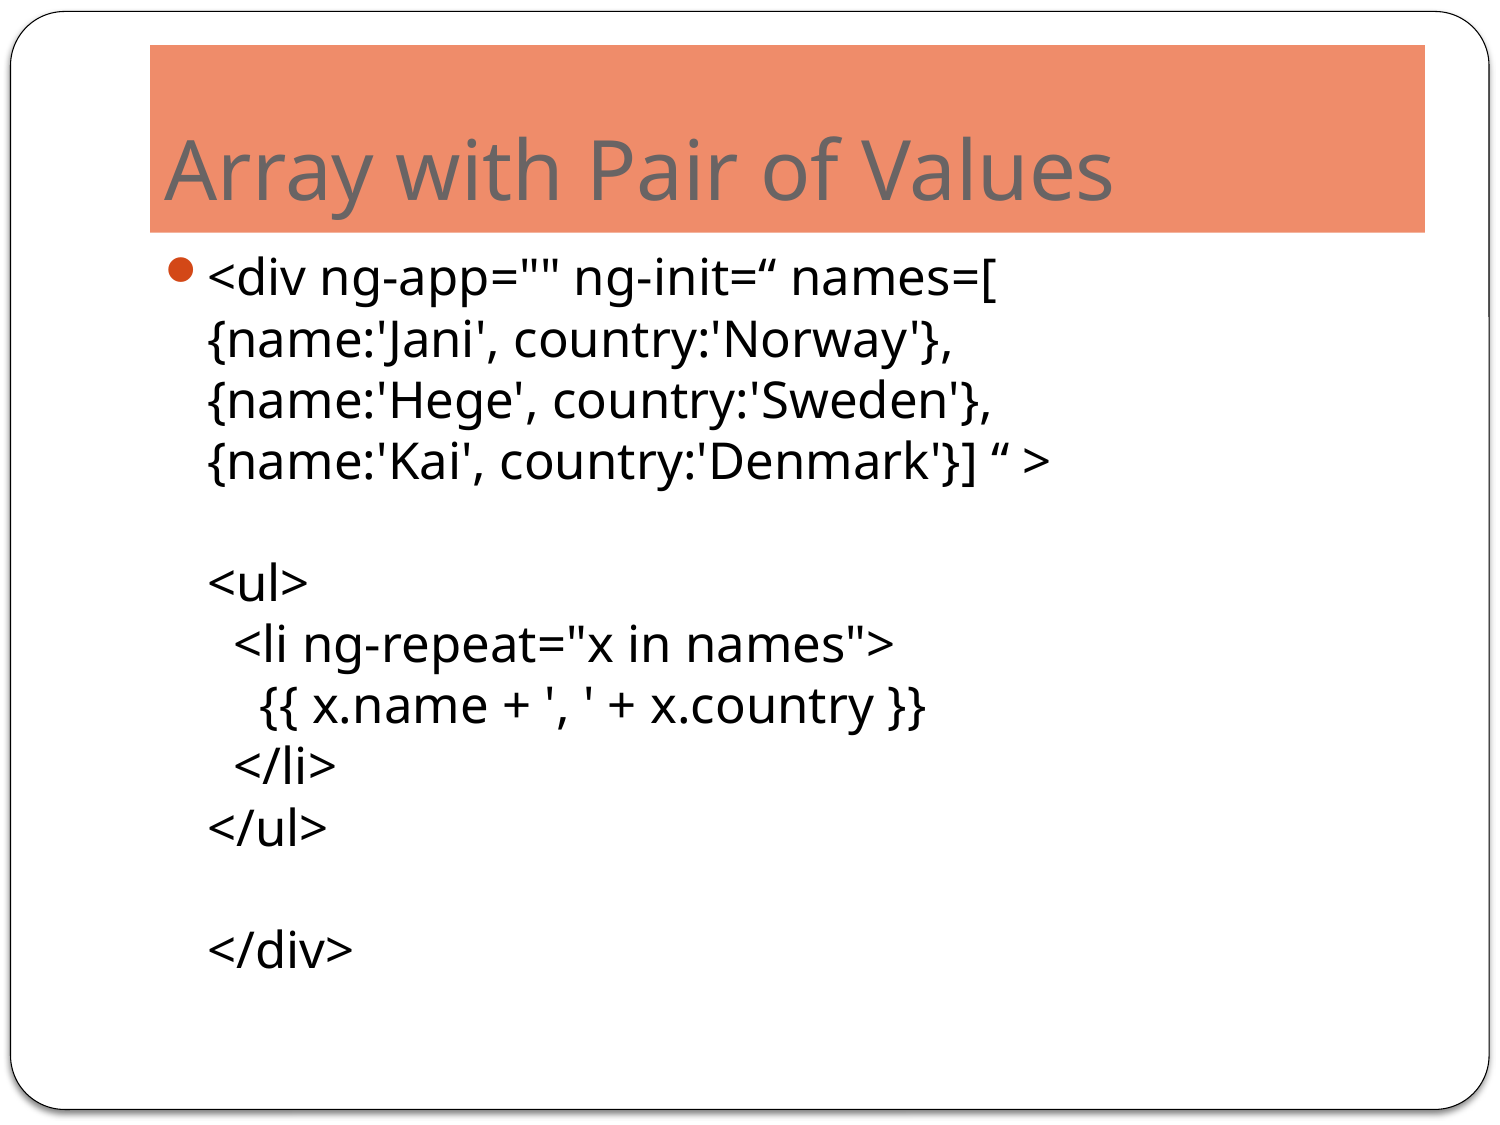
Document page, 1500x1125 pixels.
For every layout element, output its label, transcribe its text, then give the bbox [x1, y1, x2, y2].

list <div ng-app="" ng-init=“ names=[ {name:'Jani', country:'Norway'}, {name:'Hege', country:'Sweden'}, {name:'Kai', country:'Denmark'}] “ > <ul> <li ng-repeat="x in names"> {{ x.name + ', ' + x.country }} </li> </ul> </div> [150, 237, 1425, 988]
title Array with Pair of Values [150, 45, 1425, 233]
